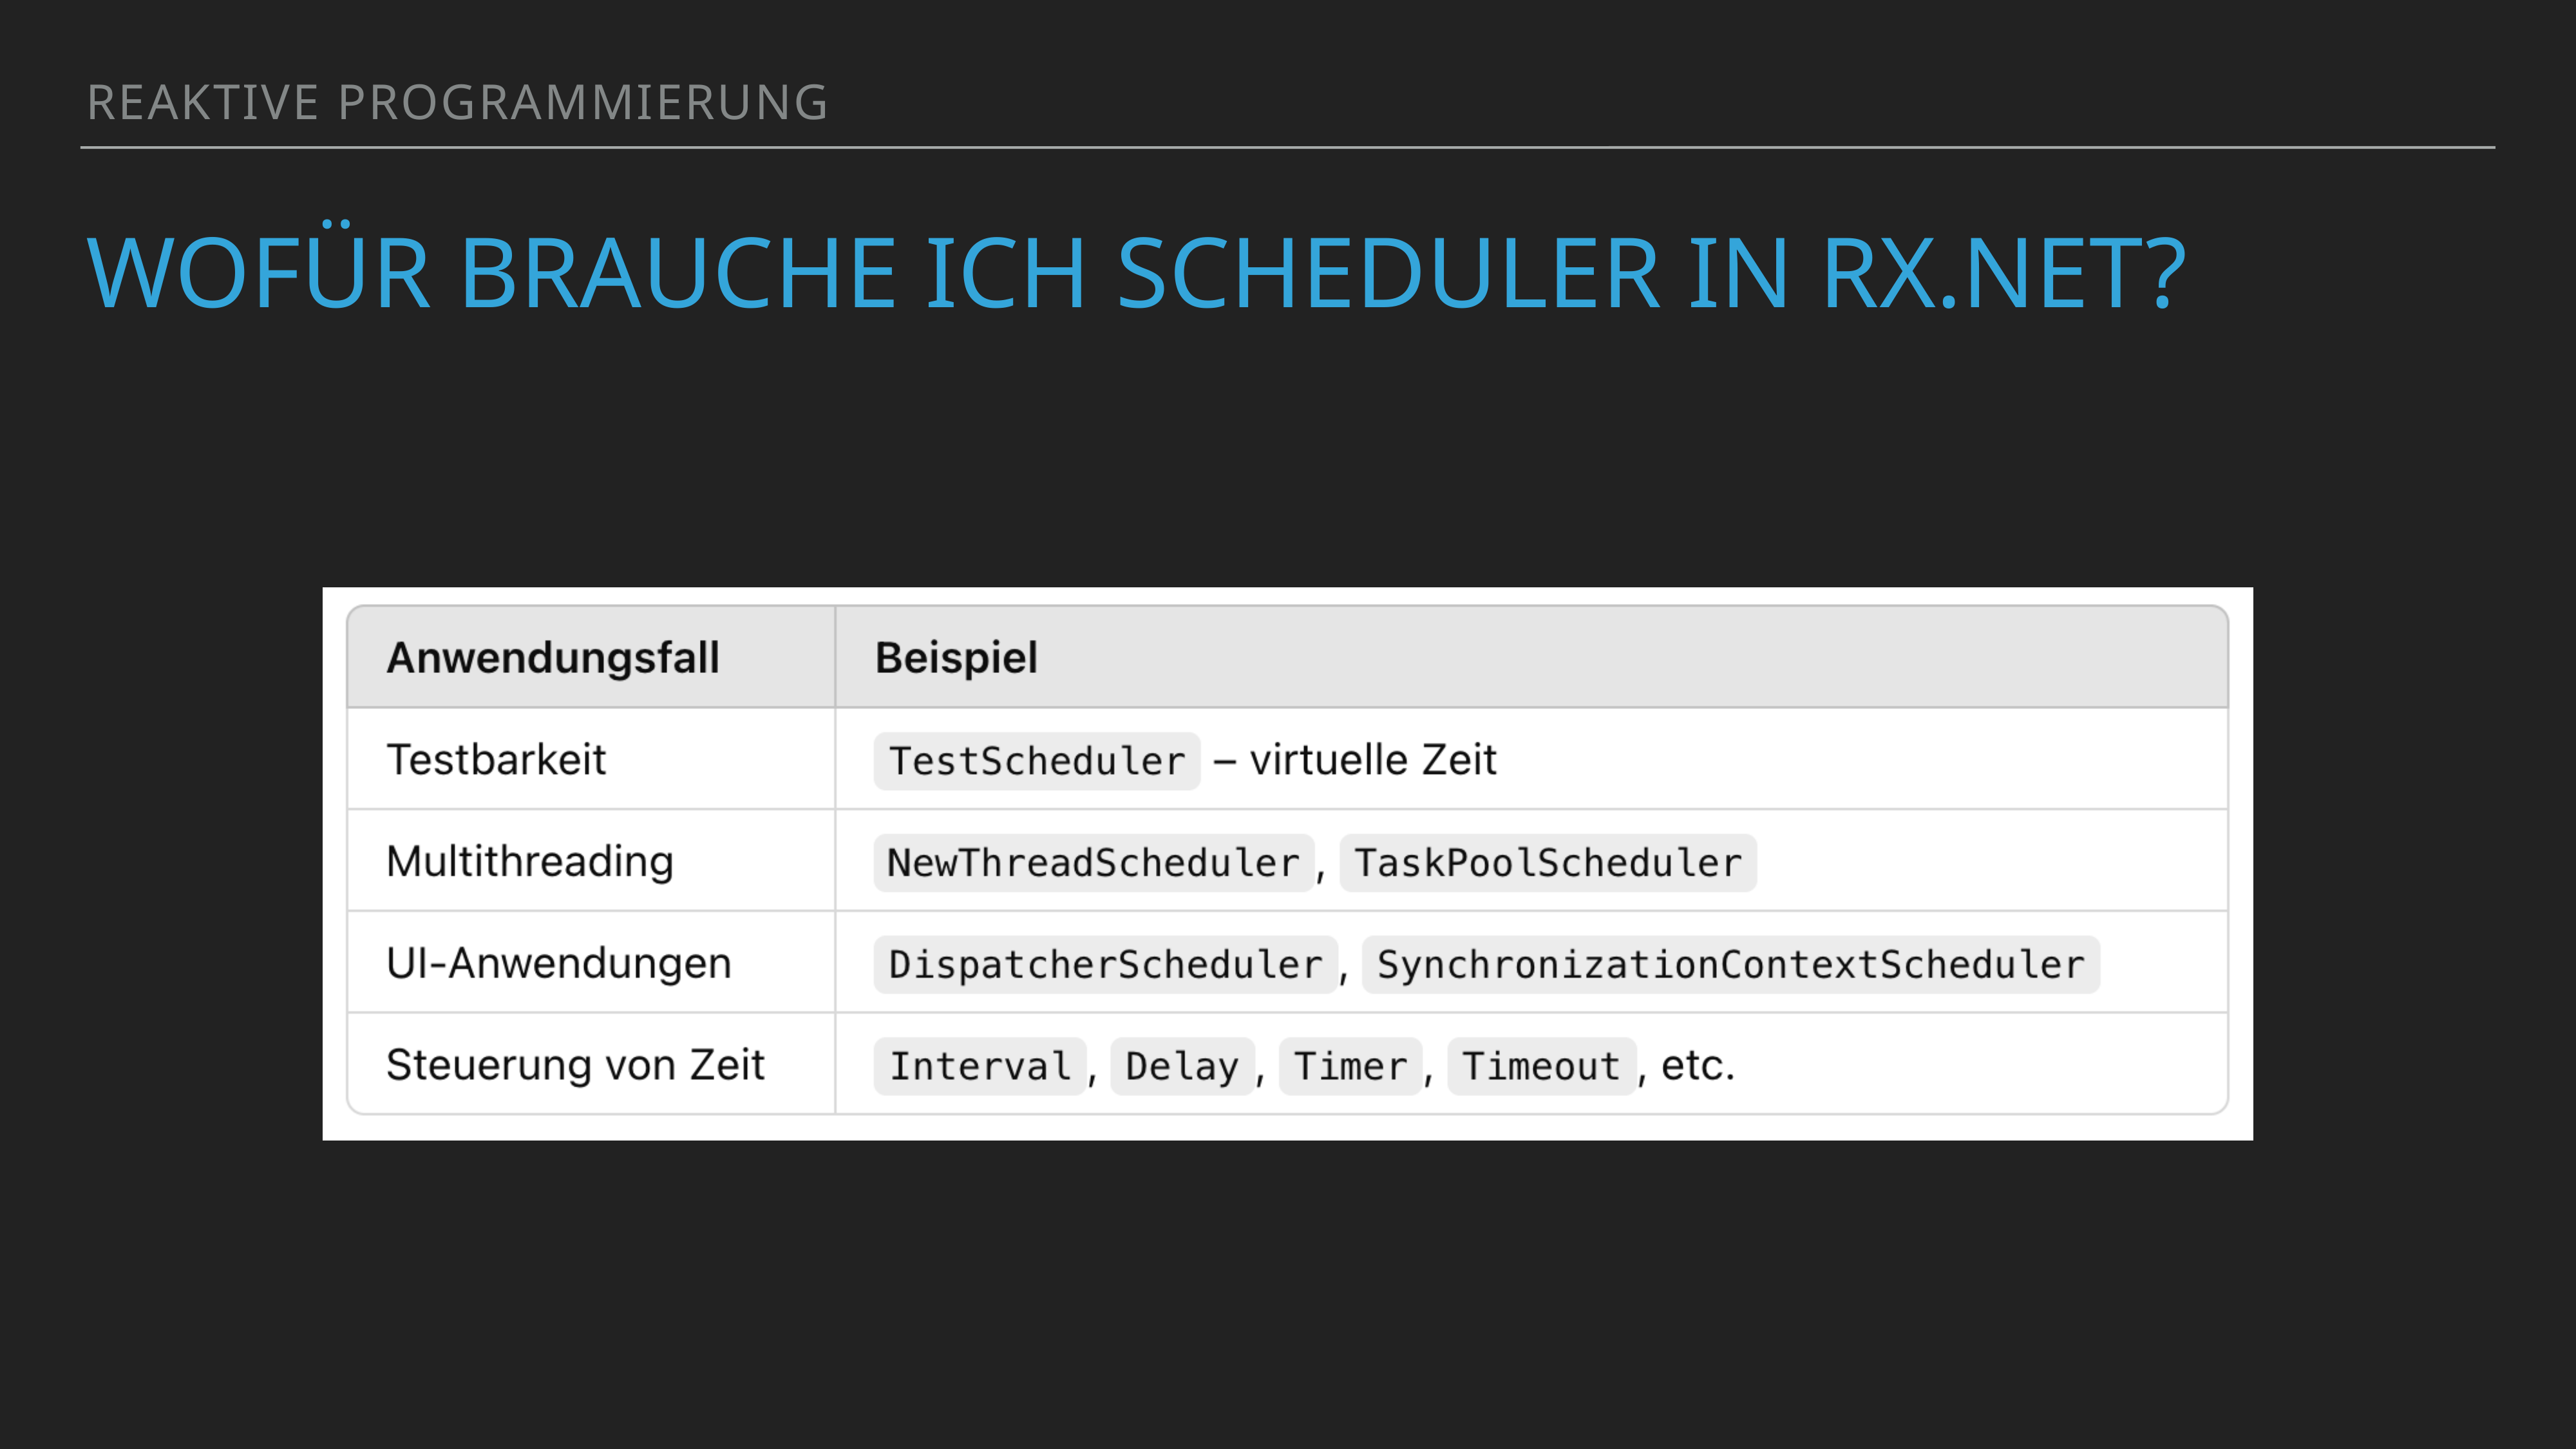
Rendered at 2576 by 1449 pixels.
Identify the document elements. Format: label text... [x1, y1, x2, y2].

picture [323, 587, 2253, 1141]
title Wofür brauche ich Scheduler in Rx.NET? [80, 227, 2496, 336]
list Reaktive Programmierung [80, 66, 2295, 135]
